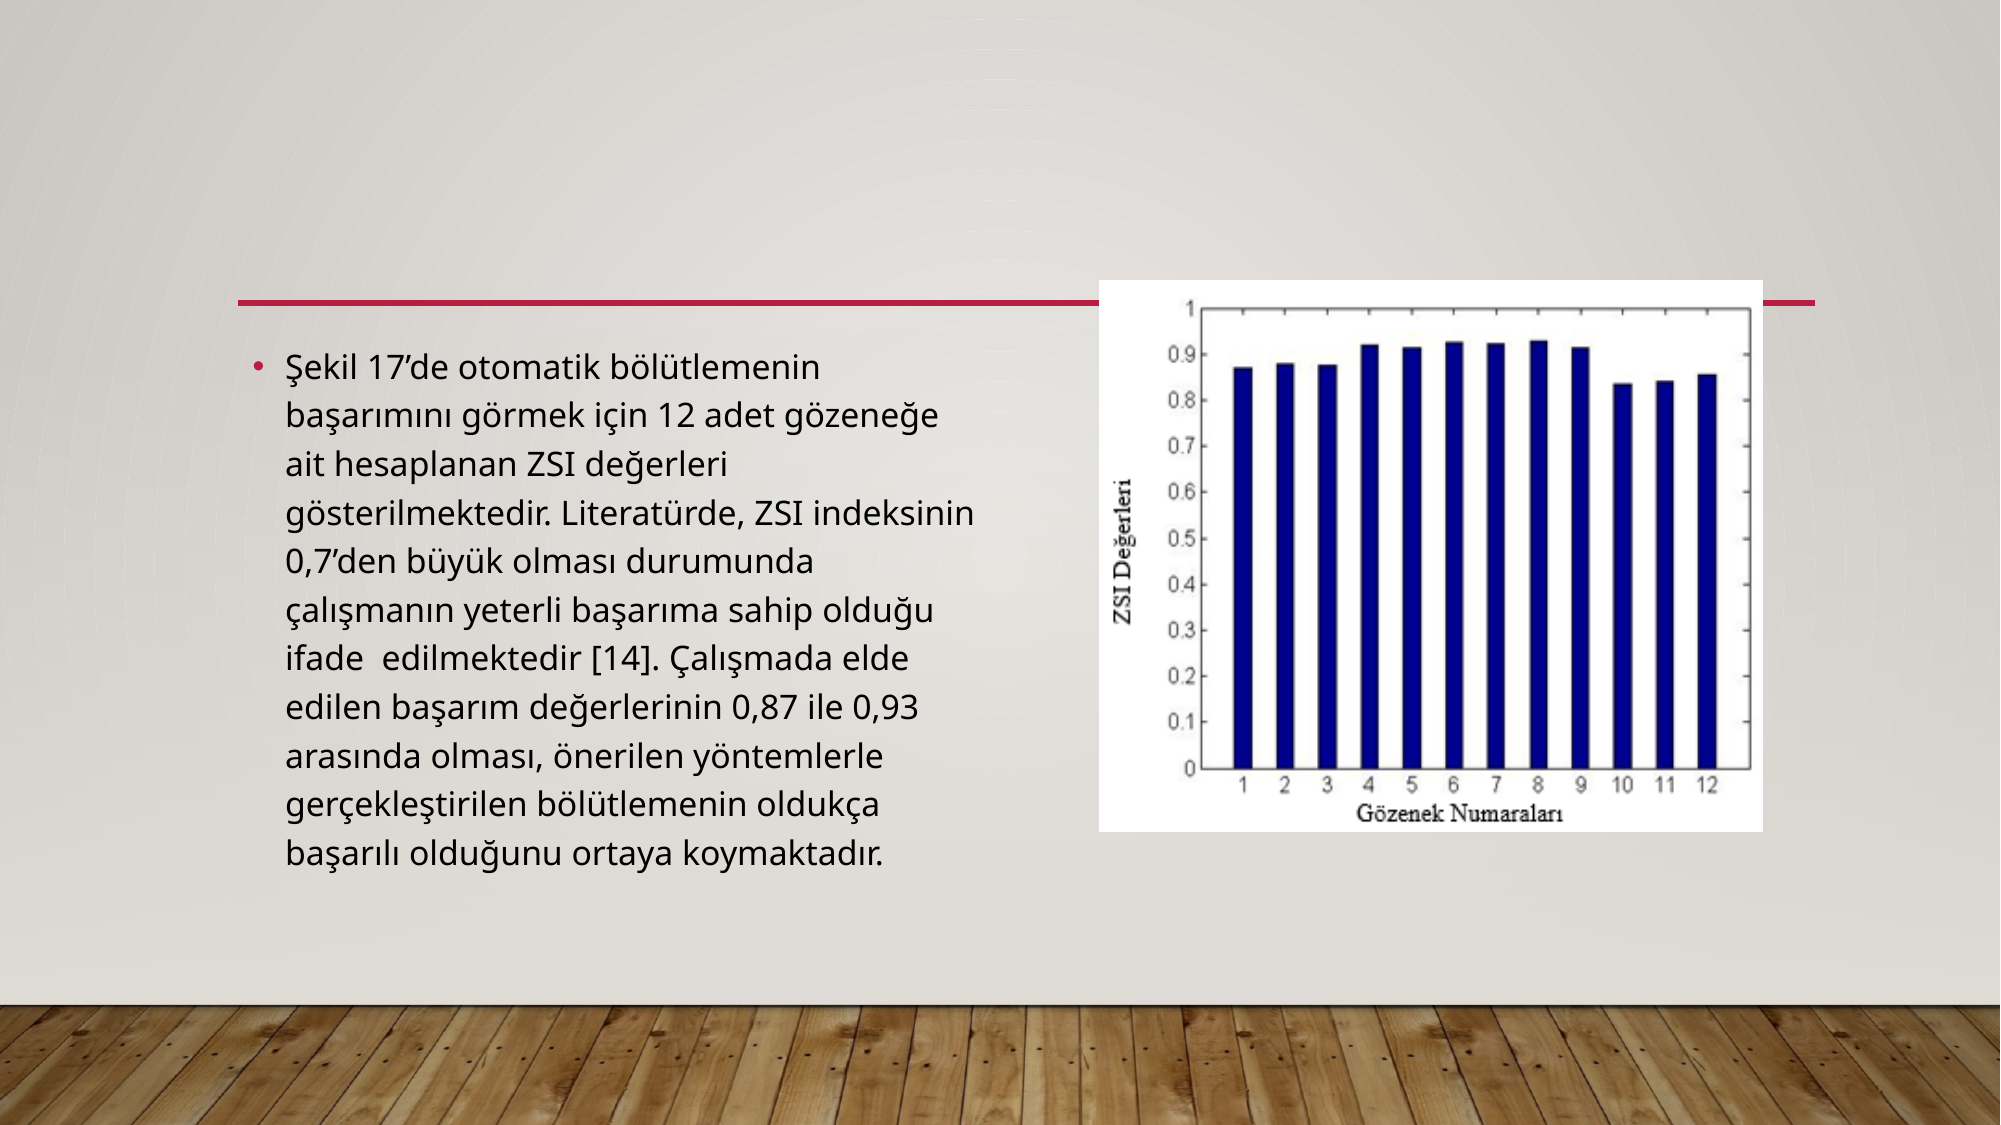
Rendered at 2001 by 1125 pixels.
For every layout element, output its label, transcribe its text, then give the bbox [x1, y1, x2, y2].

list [1099, 280, 1763, 832]
list Şekil 17’de otomatik bölütlemenin başarımını görmek için 12 adet gözeneğe ait hesaplanan ZSI değerleri gösterilmektedir. Literatürde, ZSI indeksinin 0,7’den büyük olması durumunda çalışmanın yeterli başarıma sahip olduğu ifade edilmektedir [14]. Çalışmada elde edilen başarım değerlerinin 0,87 ile 0,93 arasında olması, önerilen yöntemlerle gerçekleştirilen bölütlemenin oldukça başarılı olduğunu ortaya koymaktadır. [237, 329, 1000, 896]
picture [0, 1005, 2000, 1125]
